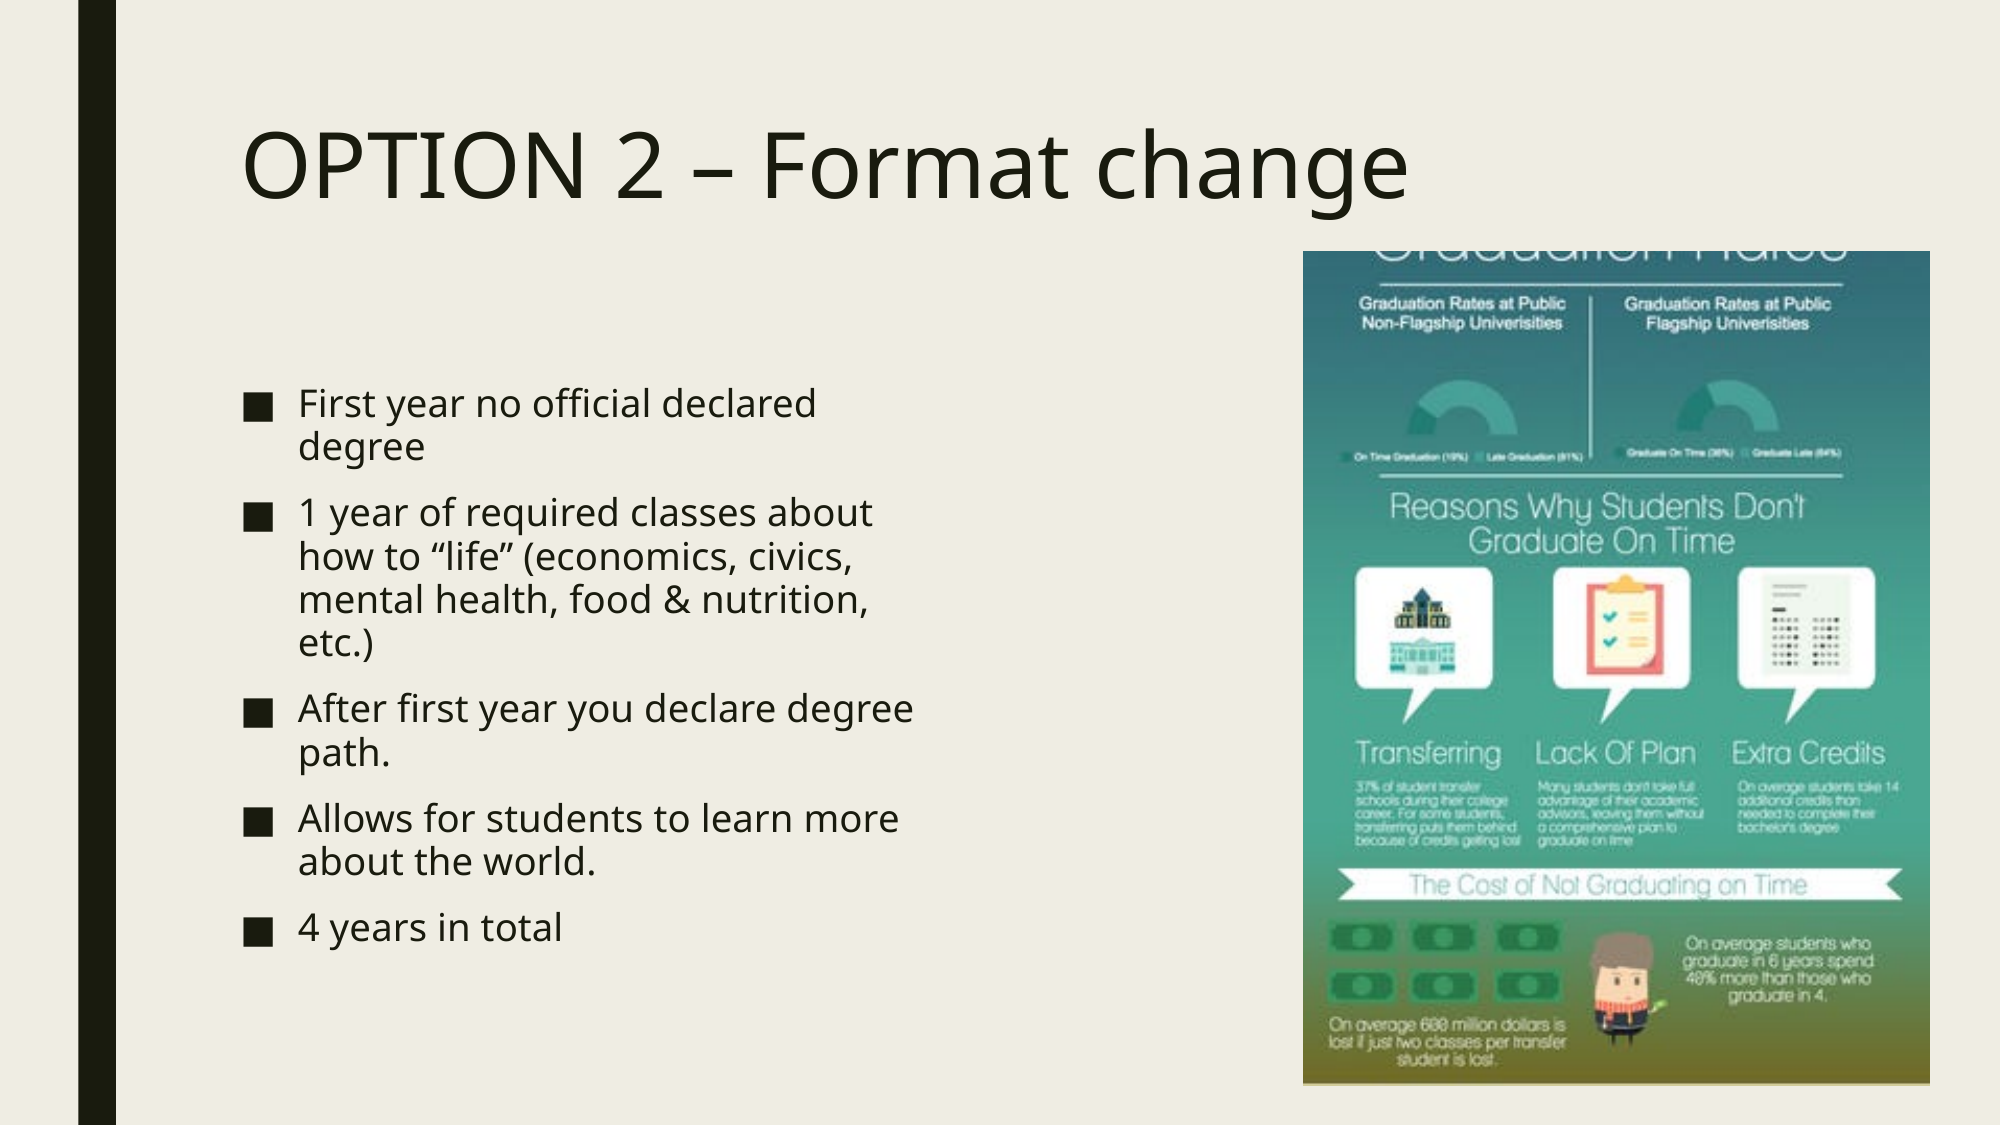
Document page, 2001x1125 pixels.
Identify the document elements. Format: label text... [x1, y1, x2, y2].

title OPTION 2 – Format change [225, 112, 1800, 357]
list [1303, 251, 1930, 1086]
list First year no official declared degree 1 year of required classes about how to “life” (economics, civics, mental health, food & nutrition, etc.) After first year you declare degree path. Allows for students to learn more about the world. 4 years in total [225, 375, 955, 963]
